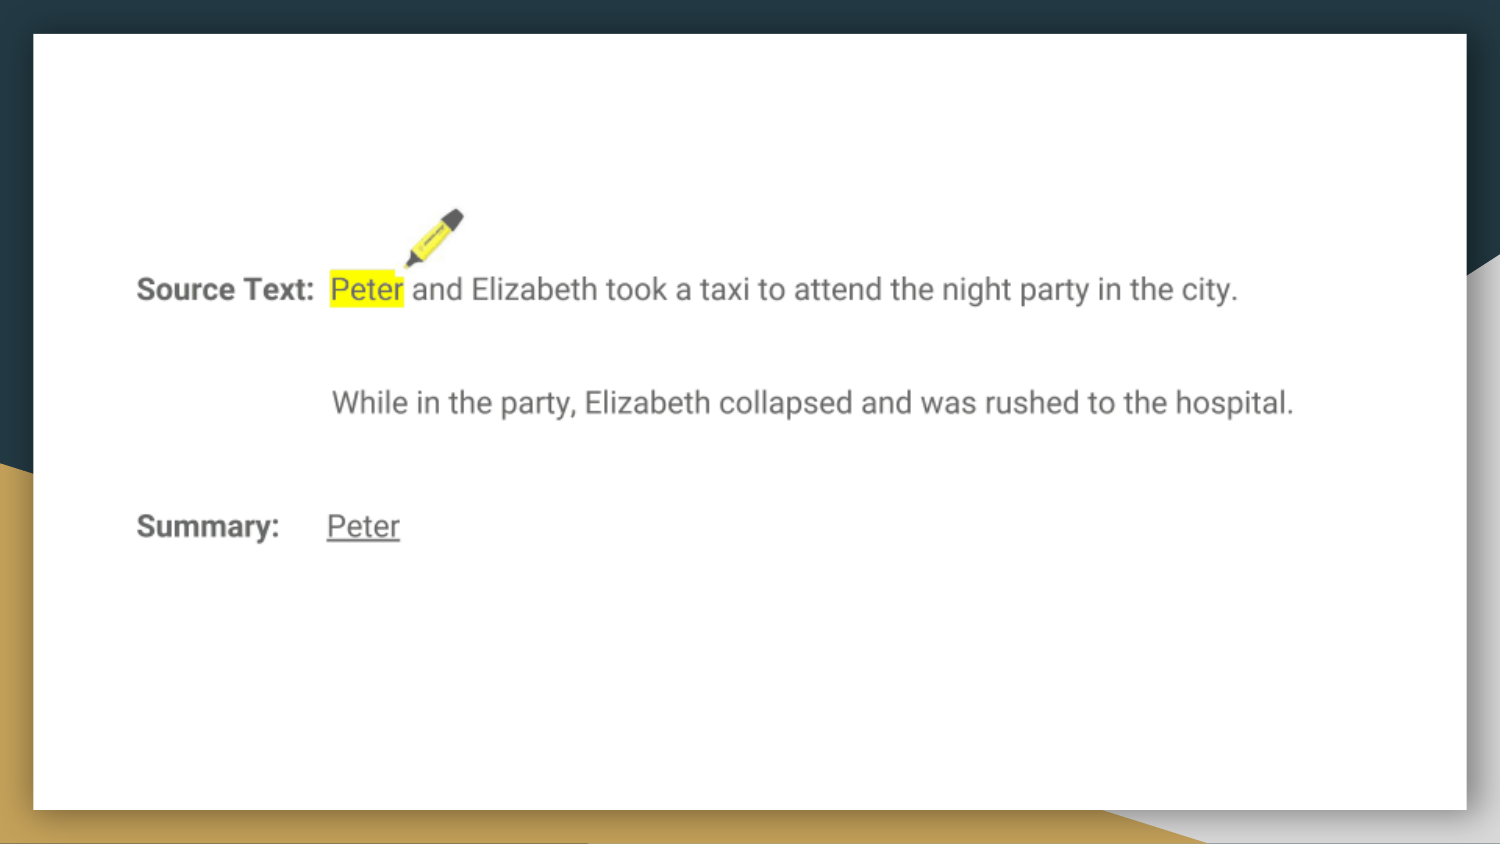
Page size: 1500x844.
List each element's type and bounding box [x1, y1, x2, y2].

picture [124, 170, 1376, 576]
